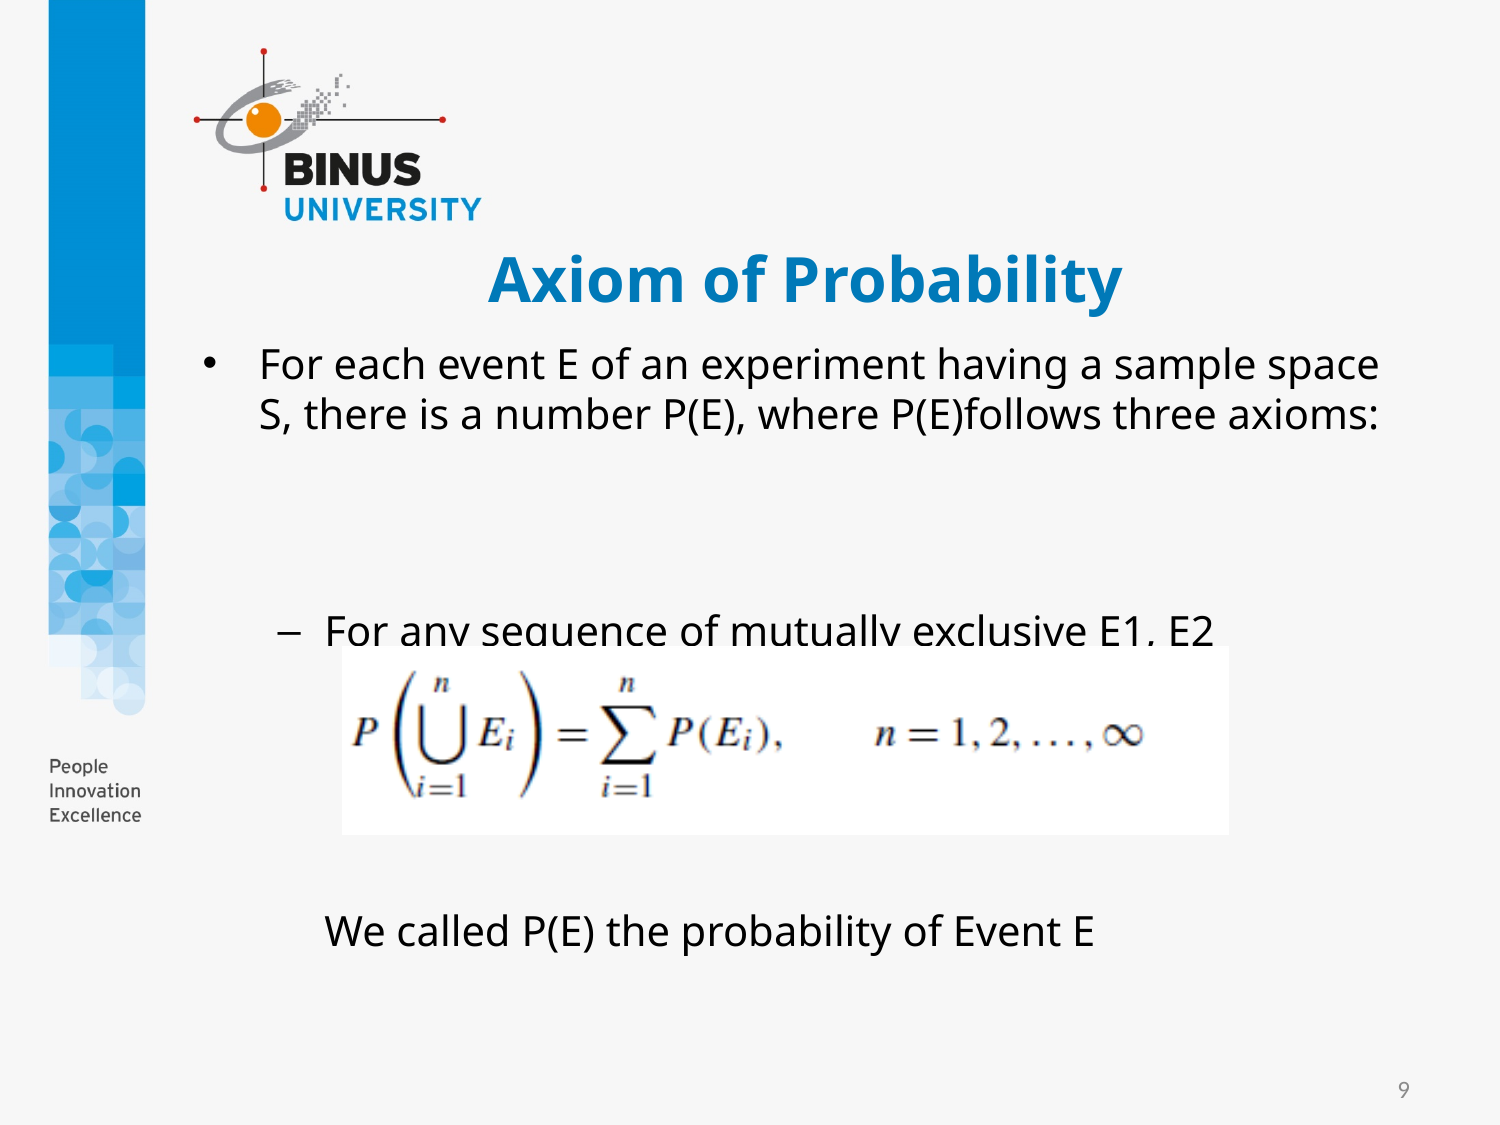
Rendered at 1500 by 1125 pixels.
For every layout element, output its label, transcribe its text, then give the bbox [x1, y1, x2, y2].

slide_number 9 [1074, 1058, 1425, 1119]
title Axiom of Probability [187, 224, 1425, 330]
picture [0, 0, 1500, 845]
